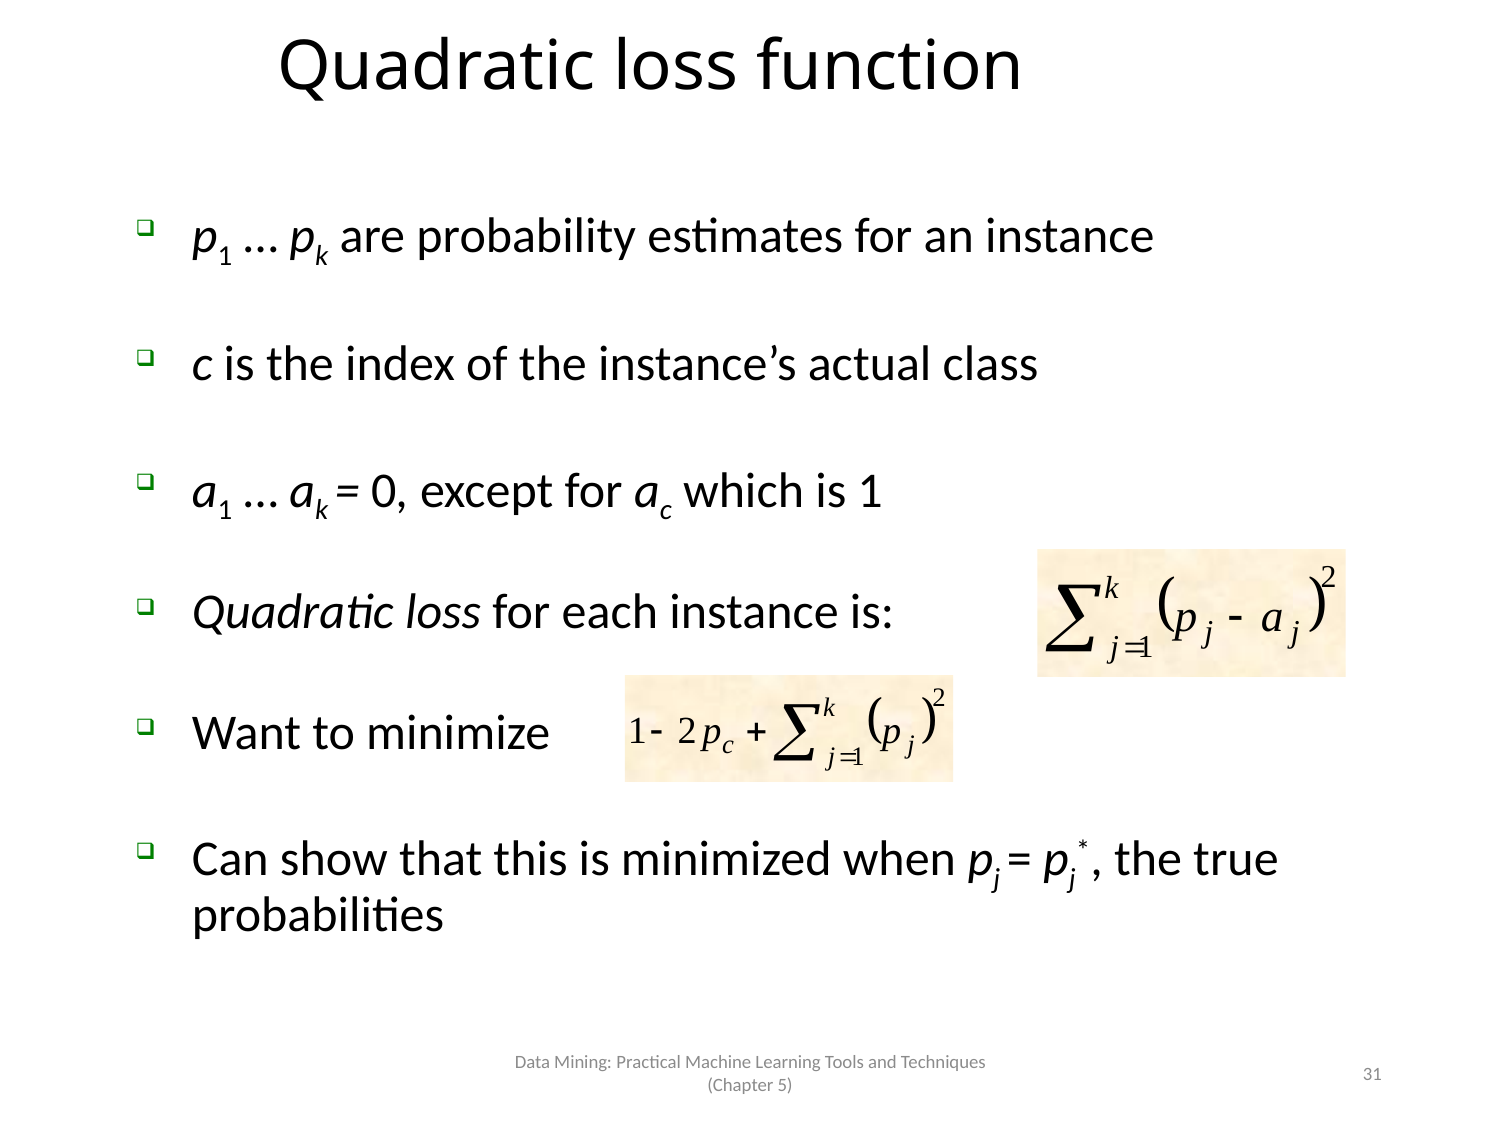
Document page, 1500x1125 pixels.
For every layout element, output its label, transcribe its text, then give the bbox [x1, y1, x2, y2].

slide_number 31 [1059, 1042, 1397, 1103]
footer Data Mining: Practical Machine Learning Tools and Techniques (Chapter 5) [496, 1042, 1004, 1103]
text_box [624, 674, 954, 782]
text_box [1037, 549, 1346, 677]
text_box p1 … pk are probability estimates for an instance c is the index of the instance’s actual class a1 … ak = 0, except for ac which is 1 Quadratic loss for each instance is: Want to minimize Can show that this is minimized when pj = pj*, the true probabilities [120, 196, 1463, 950]
title Quadratic loss function [262, 0, 1500, 148]
